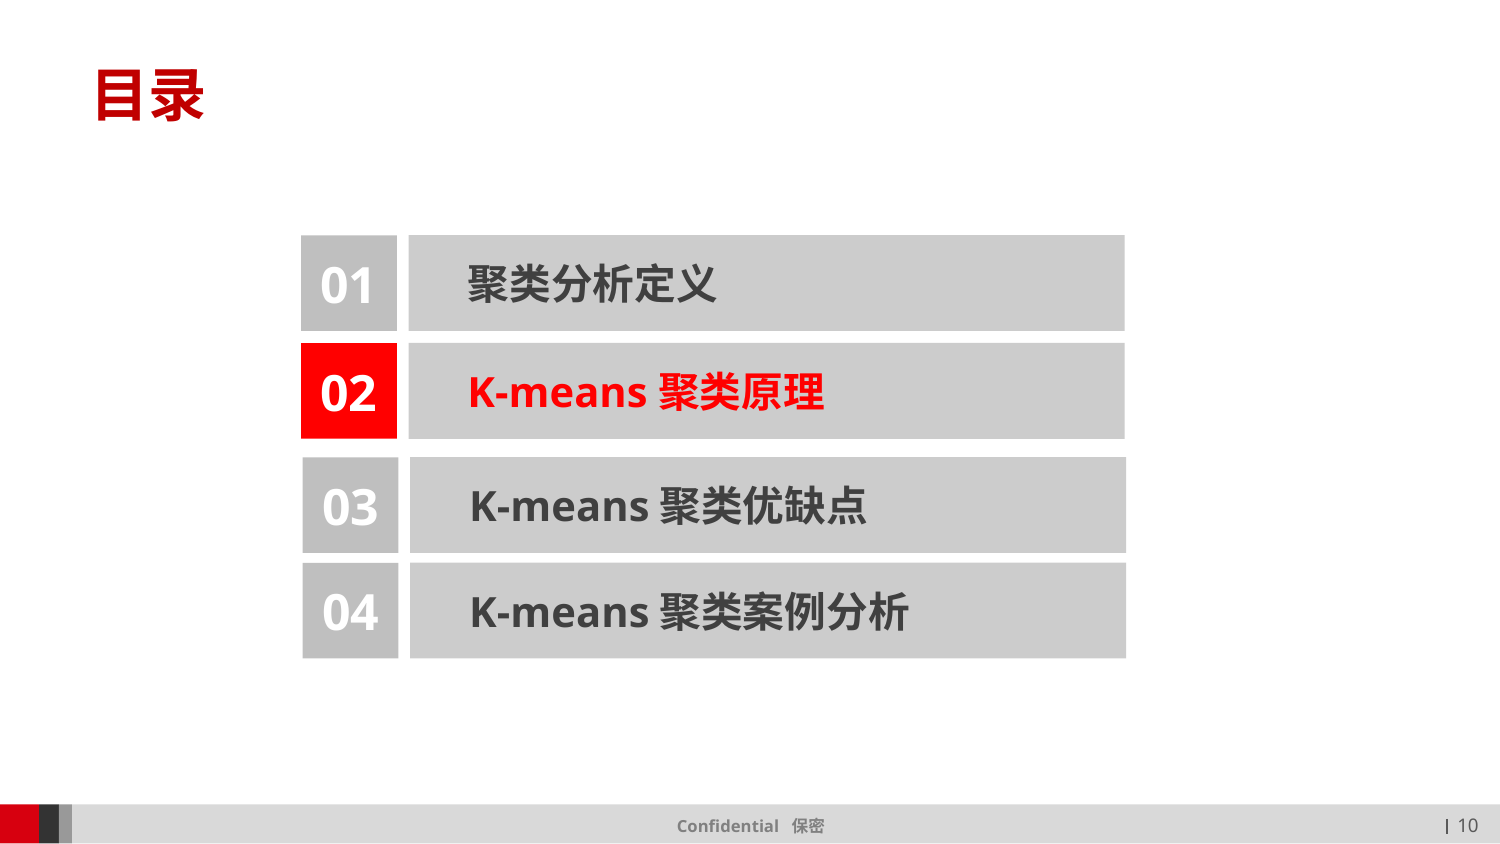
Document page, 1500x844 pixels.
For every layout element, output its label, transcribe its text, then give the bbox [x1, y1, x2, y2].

title 目录 [74, 55, 1426, 131]
text_box 03 [302, 457, 399, 553]
text_box 聚类分析定义 [408, 235, 1125, 331]
text_box K-means聚类优缺点 [410, 457, 1127, 553]
text_box 04 [302, 562, 399, 659]
text_box 02 [301, 343, 397, 439]
text_box K-means聚类案例分析 [410, 562, 1127, 659]
text_box 01 [301, 235, 397, 331]
text_box K-means聚类原理 [408, 342, 1125, 439]
